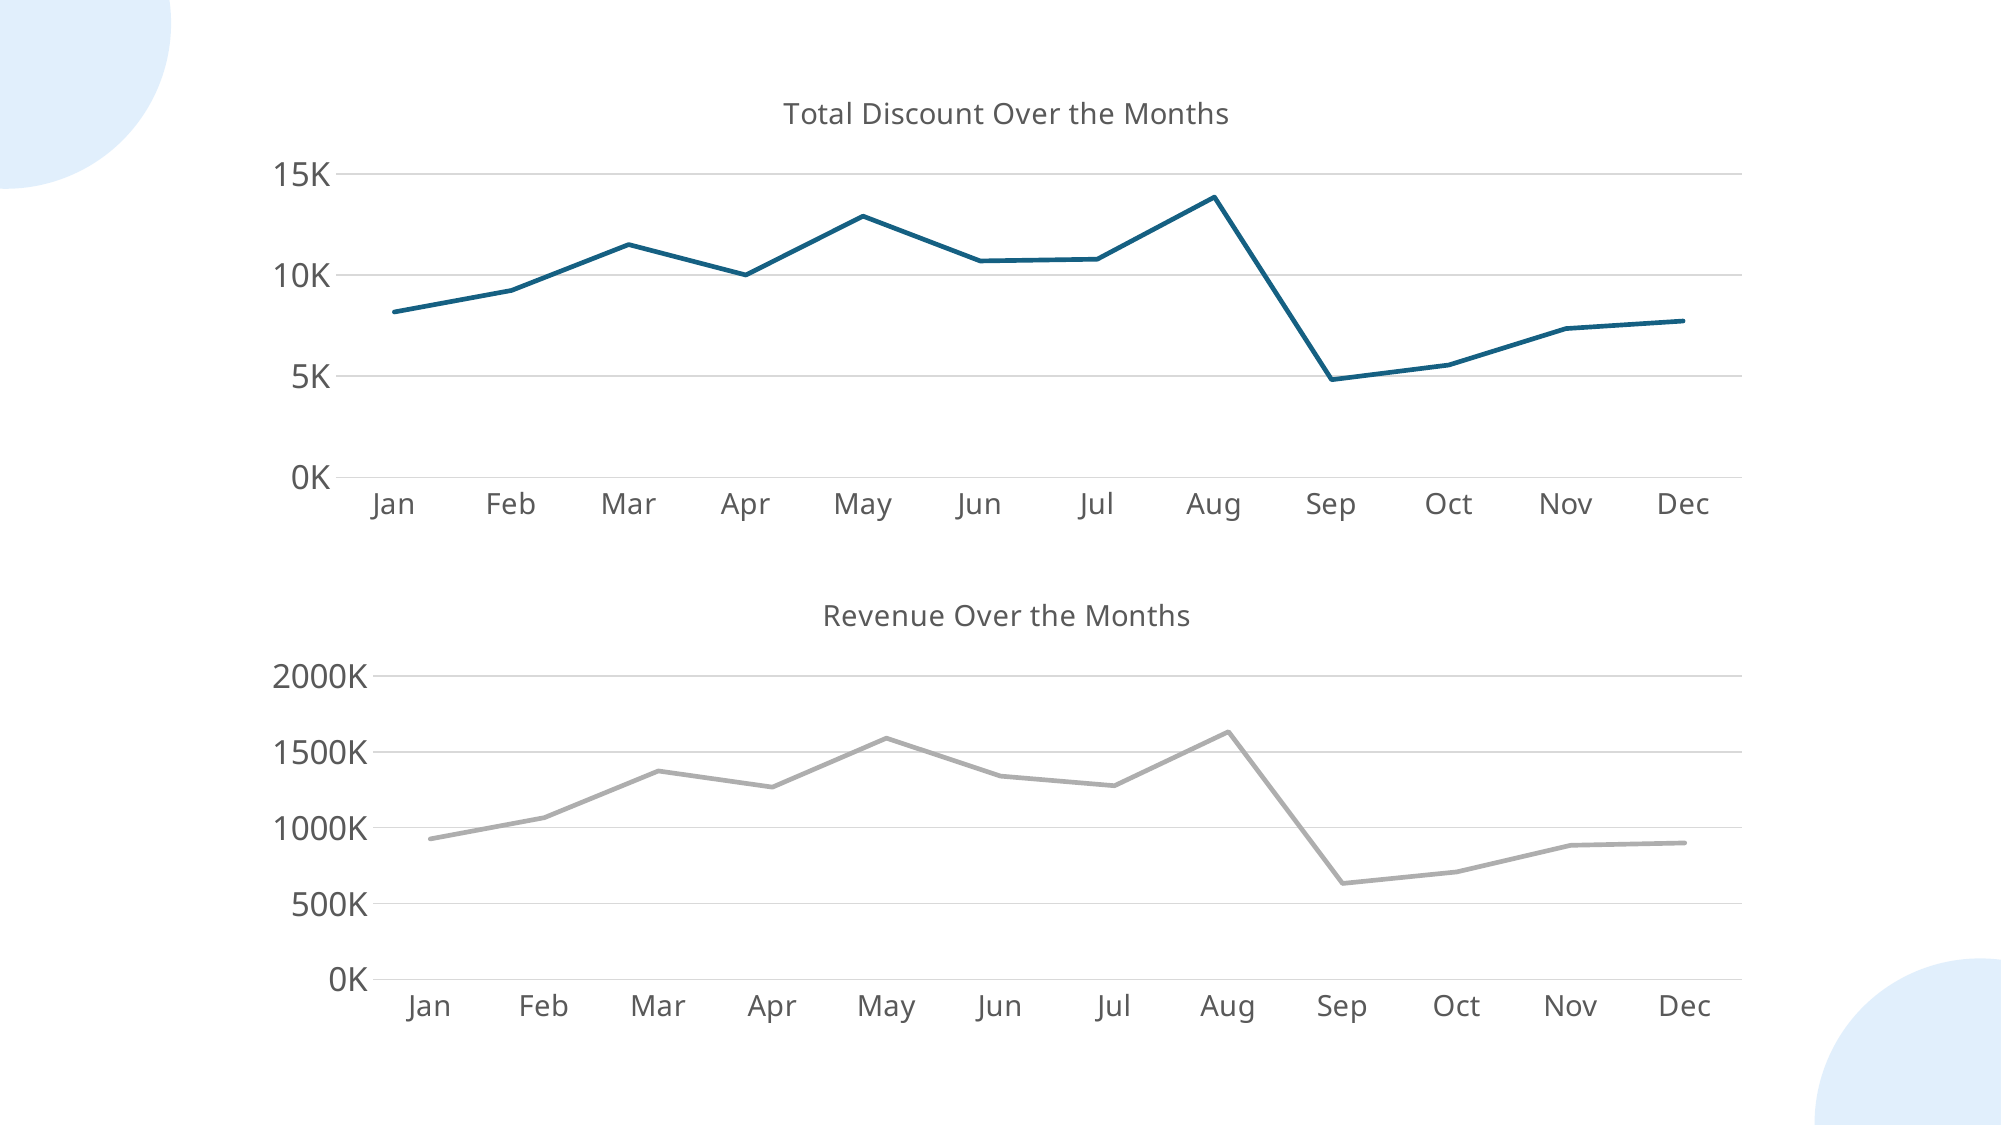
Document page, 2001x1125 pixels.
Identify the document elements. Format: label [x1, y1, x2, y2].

chart [240, 66, 1773, 534]
chart [240, 568, 1773, 1036]
